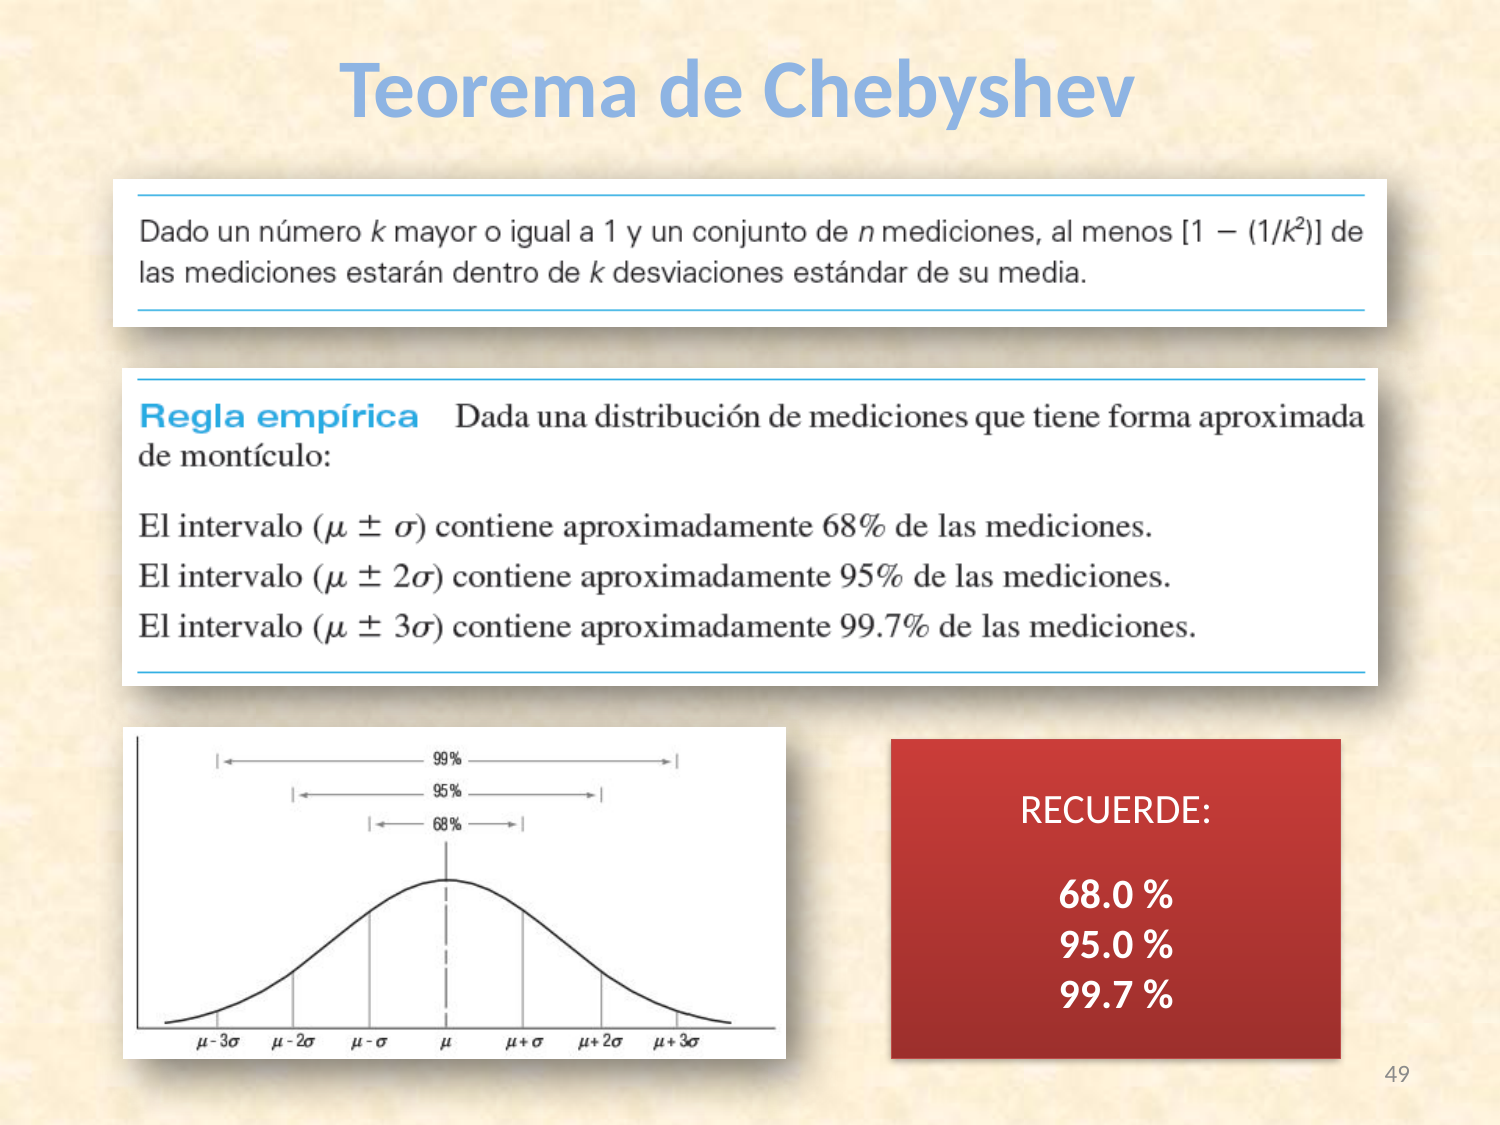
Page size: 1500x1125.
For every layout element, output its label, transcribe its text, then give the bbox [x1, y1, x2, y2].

text_box RECUERDE: 68.0 % 95.0 % 99.7 % [891, 739, 1341, 1059]
title Teorema de Chebyshev [64, 42, 1412, 126]
picture [0, 0, 1500, 1125]
slide_number 49 [1074, 1042, 1425, 1103]
